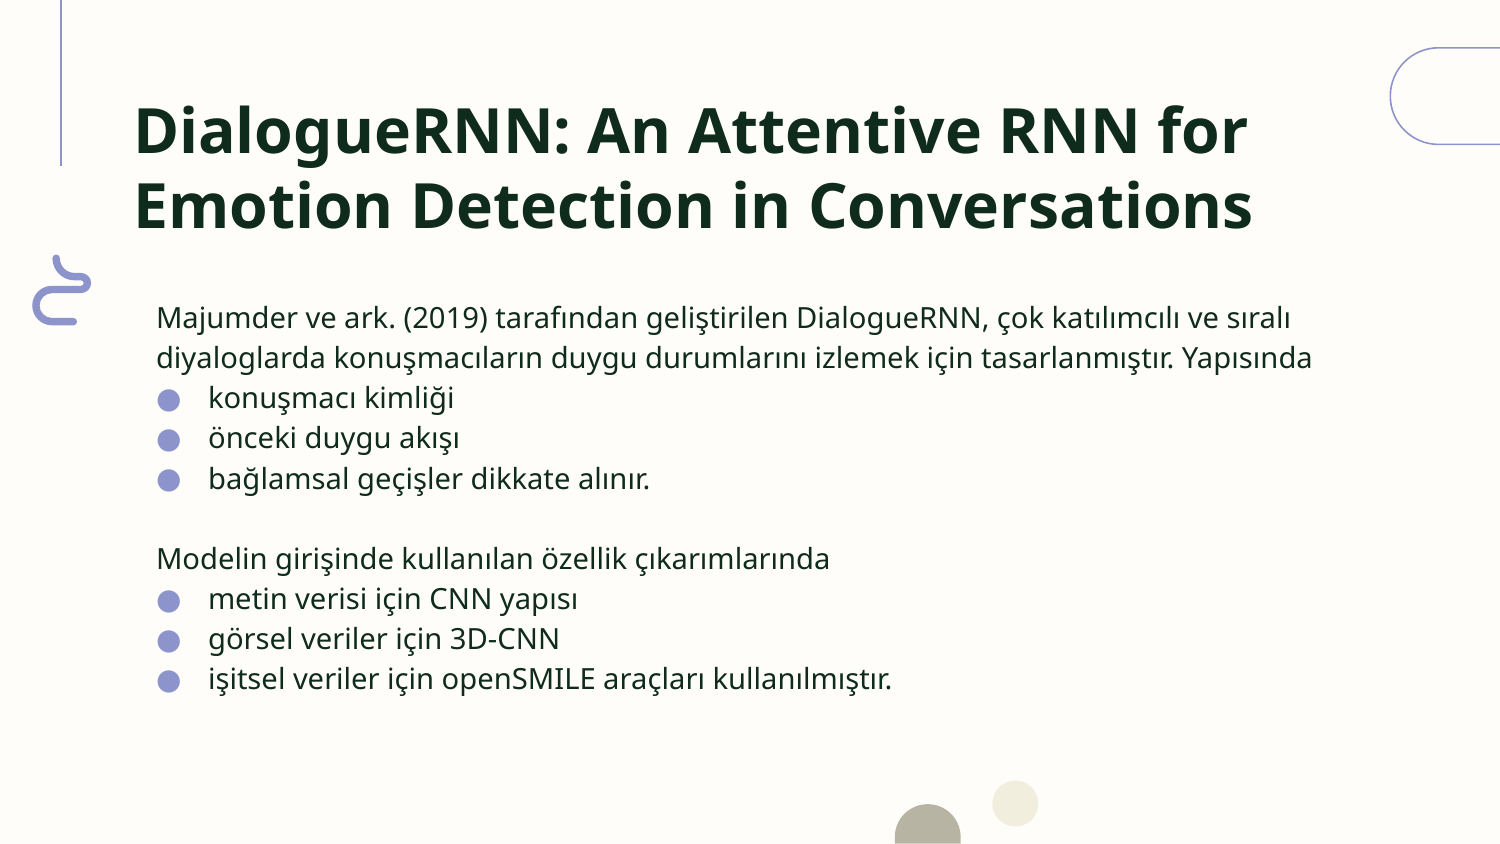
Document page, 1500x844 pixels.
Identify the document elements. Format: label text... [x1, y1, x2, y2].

title DialogueRNN: An Attentive RNN for Emotion Detection in Conversations [118, 76, 1382, 181]
list Majumder ve ark. (2019) tarafından geliştirilen DialogueRNN, çok katılımcılı ve sıralı diyaloglarda konuşmacıların duygu durumlarını izlemek için tasarlanmıştır. Yapısında konuşmacı kimliği önceki duygu akışı bağlamsal geçişler dikkate alınır. Modelin girişinde kullanılan özellik çıkarımlarında metin verisi için CNN yapısı görsel veriler için 3D-CNN işitsel veriler için openSMILE araçları kullanılmıştır. [118, 279, 1382, 422]
